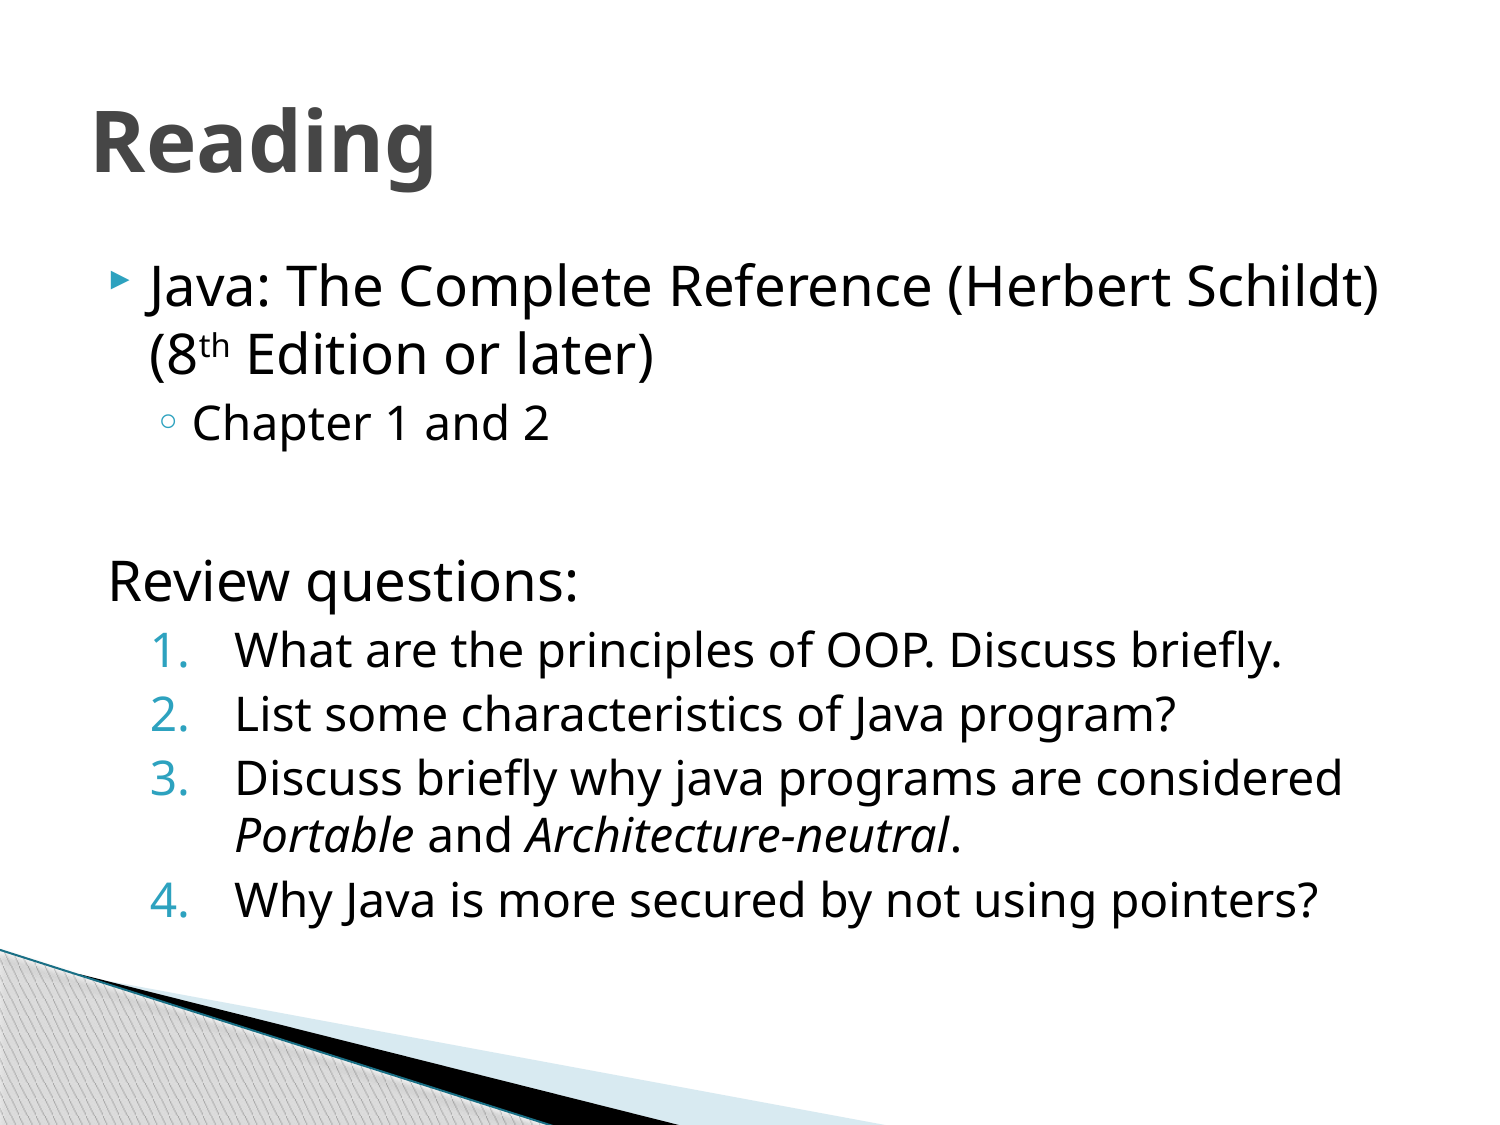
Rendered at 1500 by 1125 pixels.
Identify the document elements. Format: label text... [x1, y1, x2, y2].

list Java: The Complete Reference (Herbert Schildt) (8th Edition or later) Chapter 1 and 2 Review questions: What are the principles of OOP. Discuss briefly. List some characteristics of Java program? Discuss briefly why java programs are considered Portable and Architecture-neutral. Why Java is more secured by not using pointers? [75, 243, 1425, 986]
title Reading [75, 45, 1425, 233]
